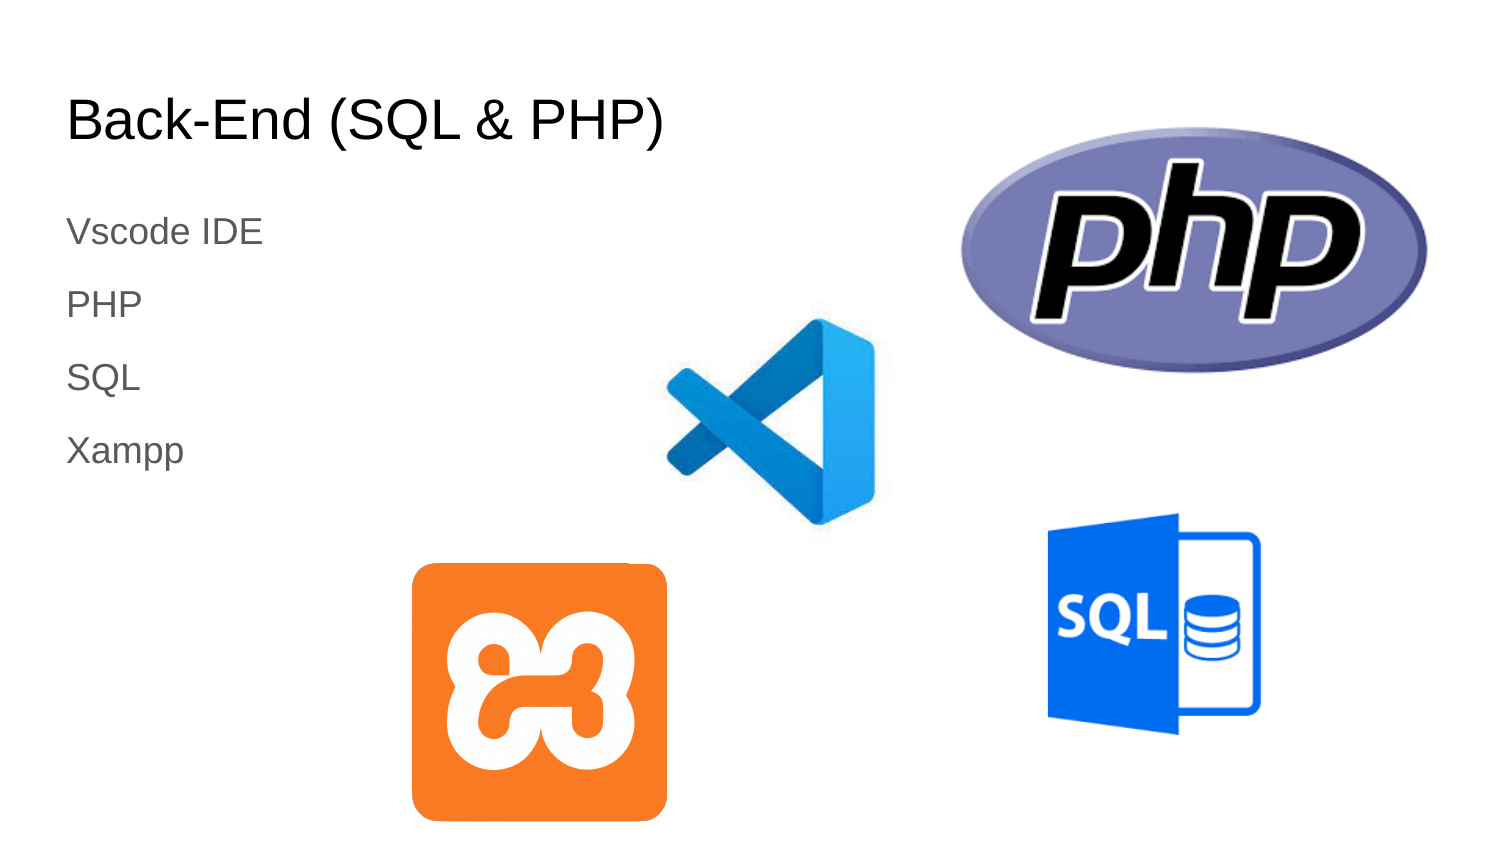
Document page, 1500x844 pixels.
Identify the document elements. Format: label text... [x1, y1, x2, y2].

picture [955, 121, 1435, 380]
list Vscode IDE PHP SQL Xampp [51, 189, 1449, 750]
picture [412, 280, 1486, 844]
title Back-End (SQL & PHP) [51, 72, 1449, 167]
